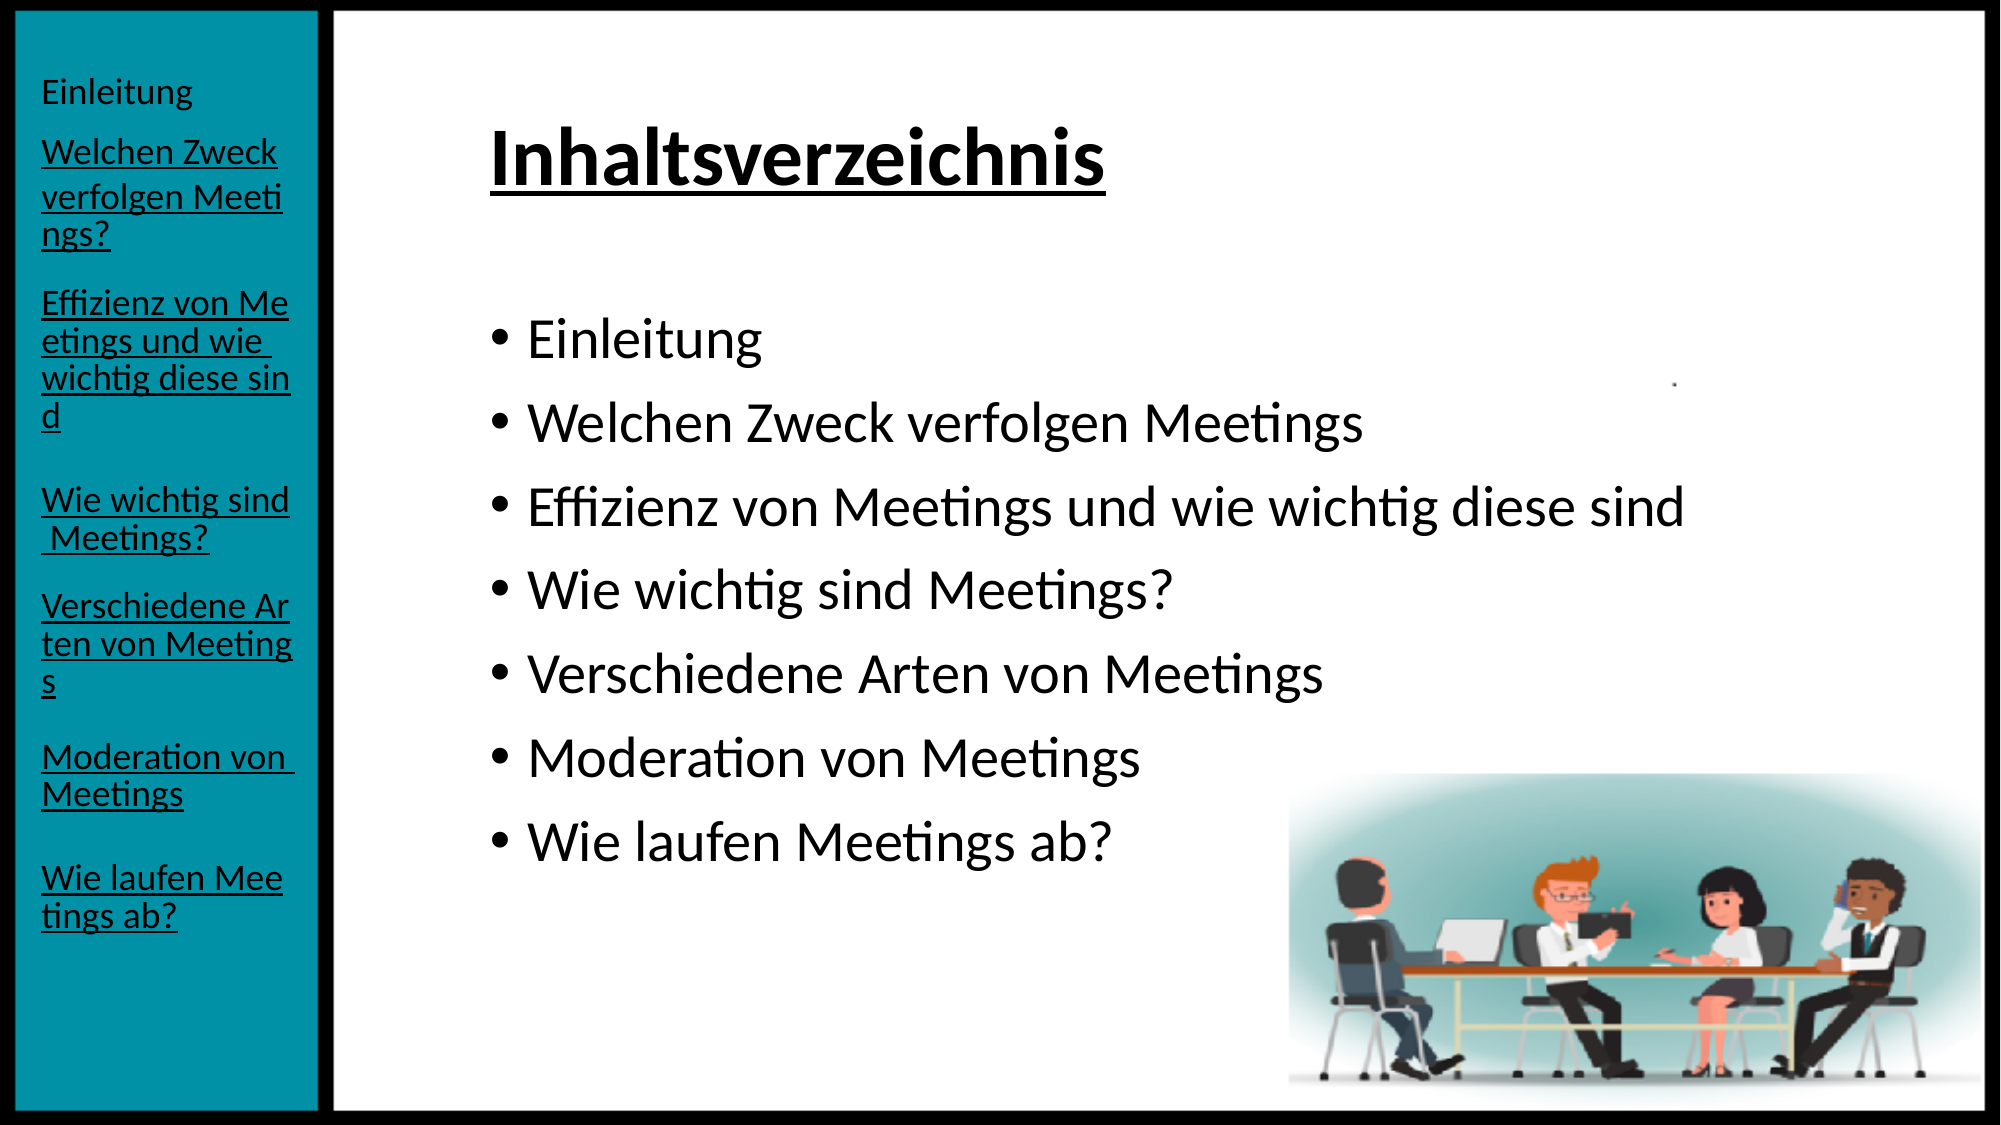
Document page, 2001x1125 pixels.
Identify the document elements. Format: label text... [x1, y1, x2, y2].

list Inhaltsverzeichnis Einleitung Welchen Zweck verfolgen Meetings Effizienz von Meetings und wie wichtig diese sind Wie wichtig sind Meetings? Verschiedene Arten von Meetings Moderation von Meetings Wie laufen Meetings ab? [474, 15, 2000, 1043]
picture [0, 0, 2001, 1125]
